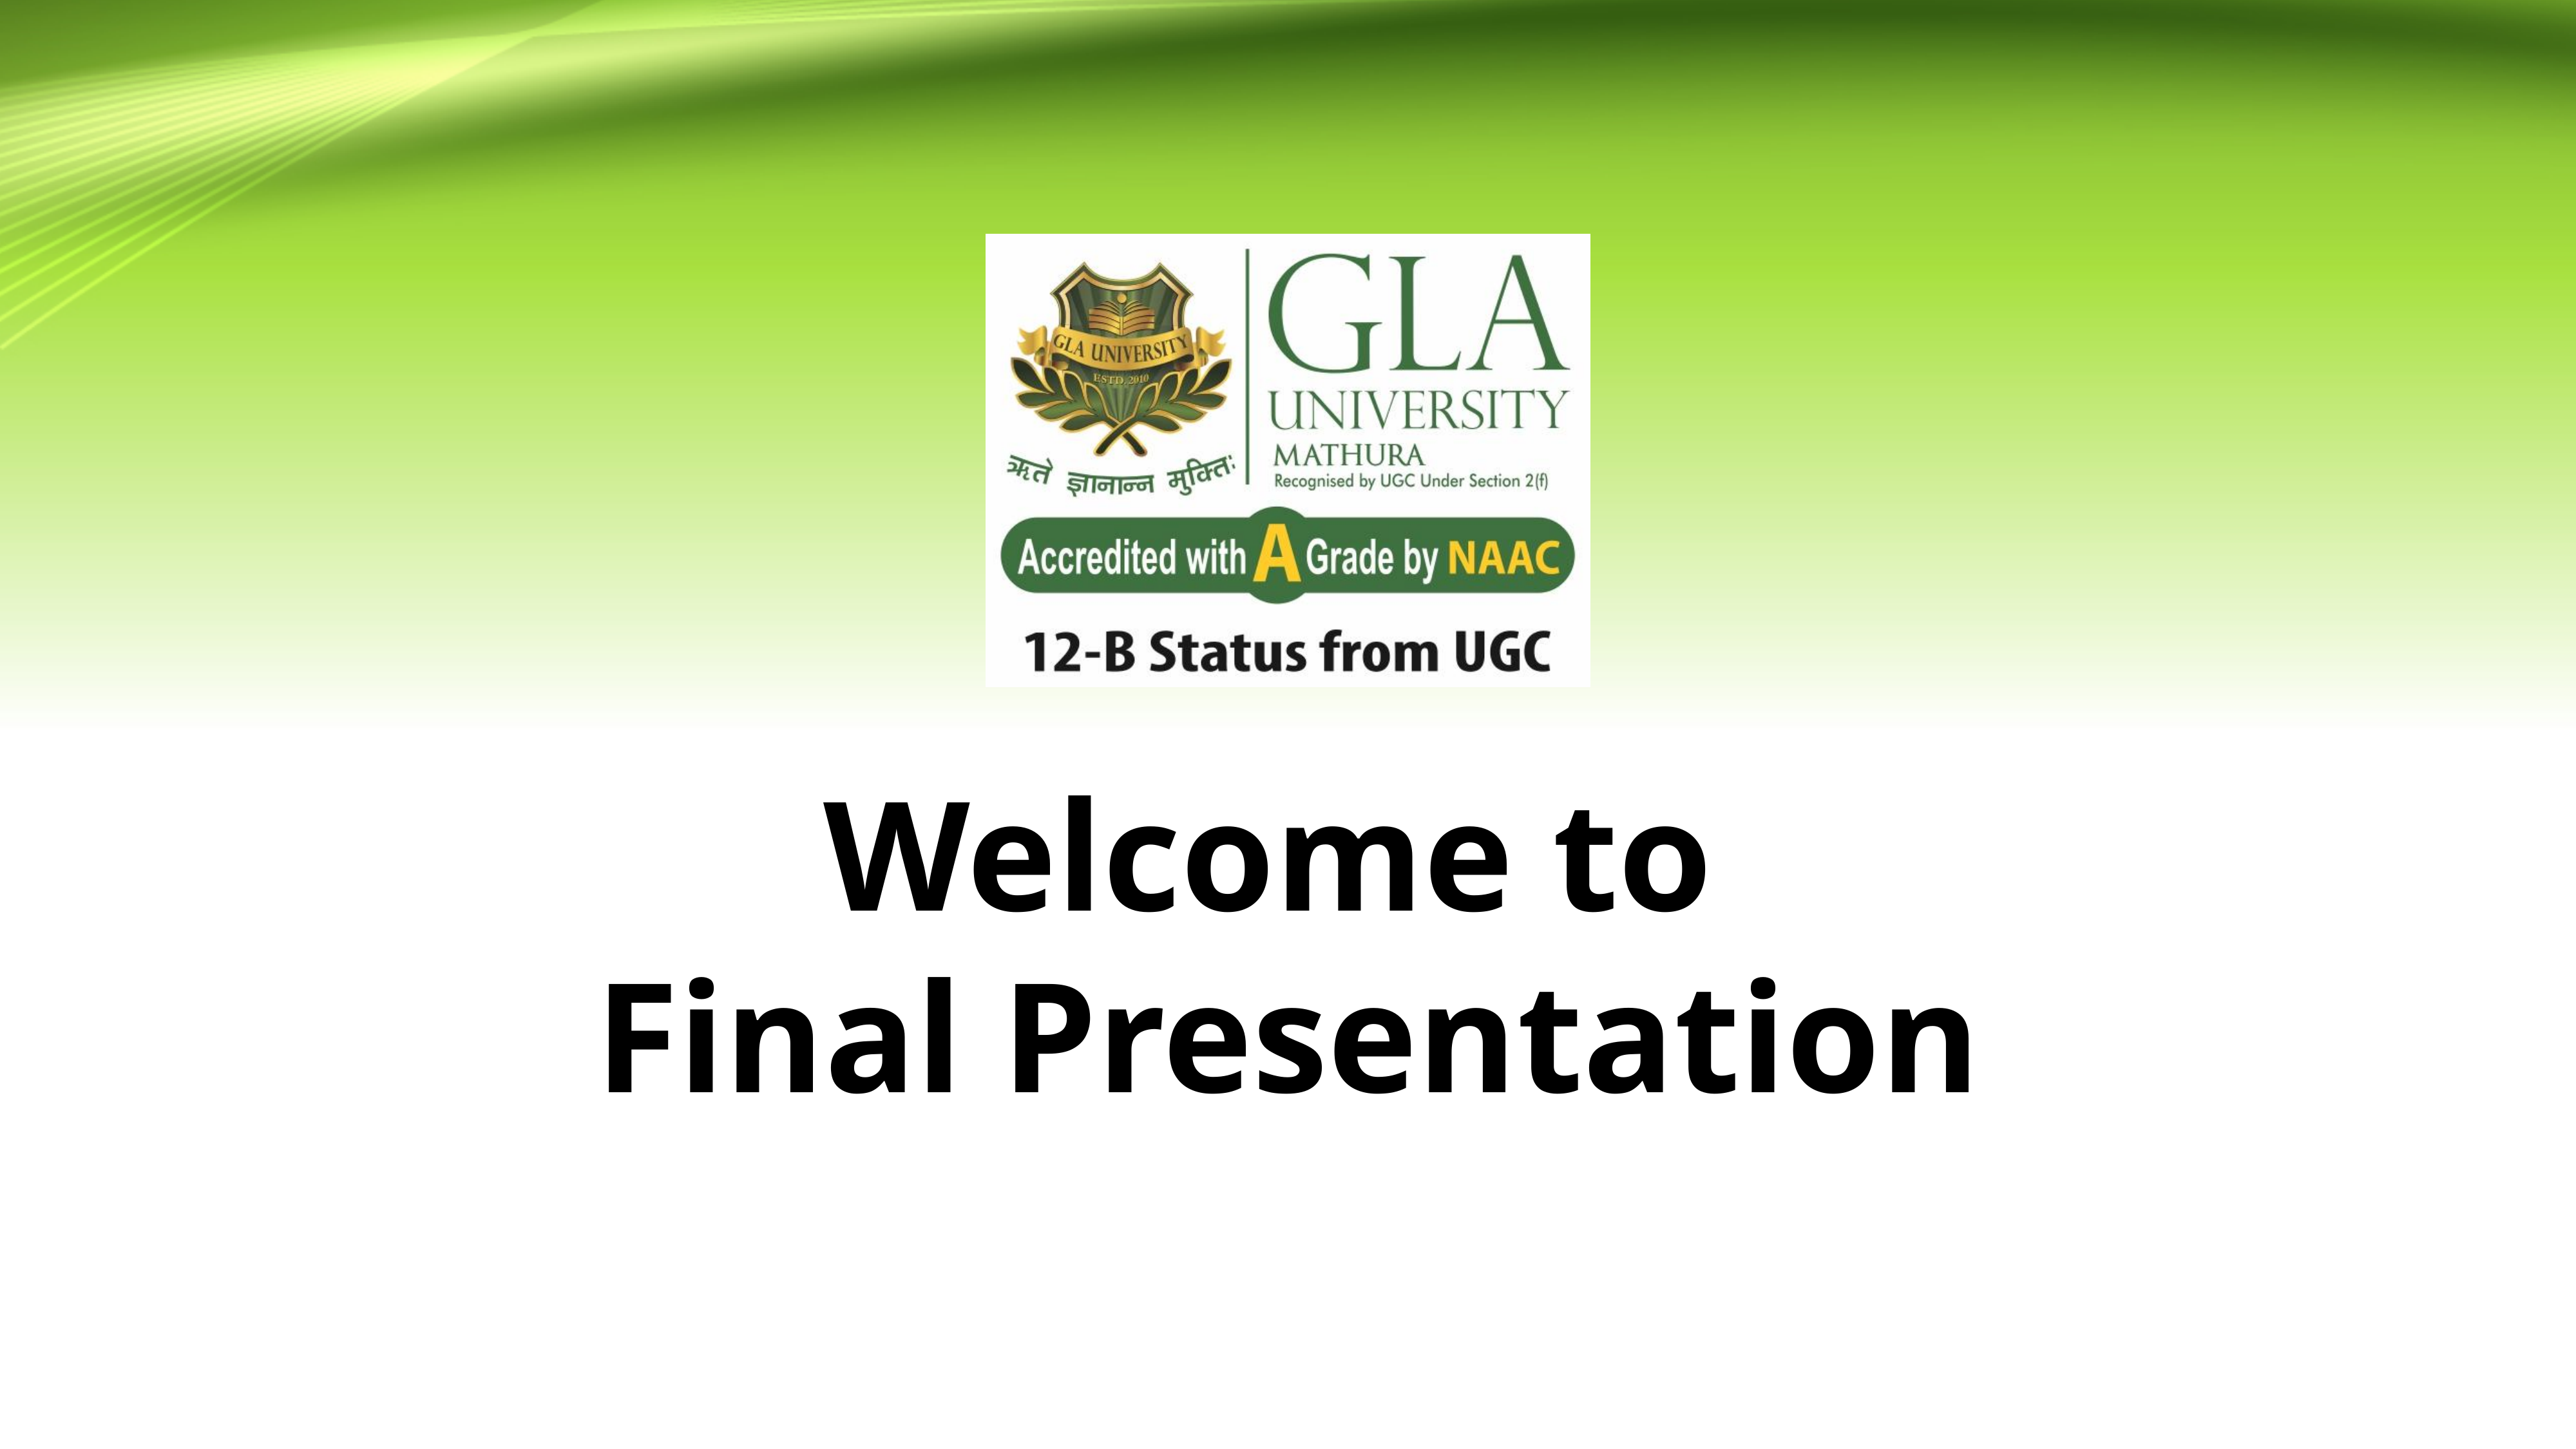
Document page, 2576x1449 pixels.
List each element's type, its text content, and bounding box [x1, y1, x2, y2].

text_box Welcome to Final Presentation [390, 754, 2186, 1128]
picture [0, 0, 2576, 1449]
